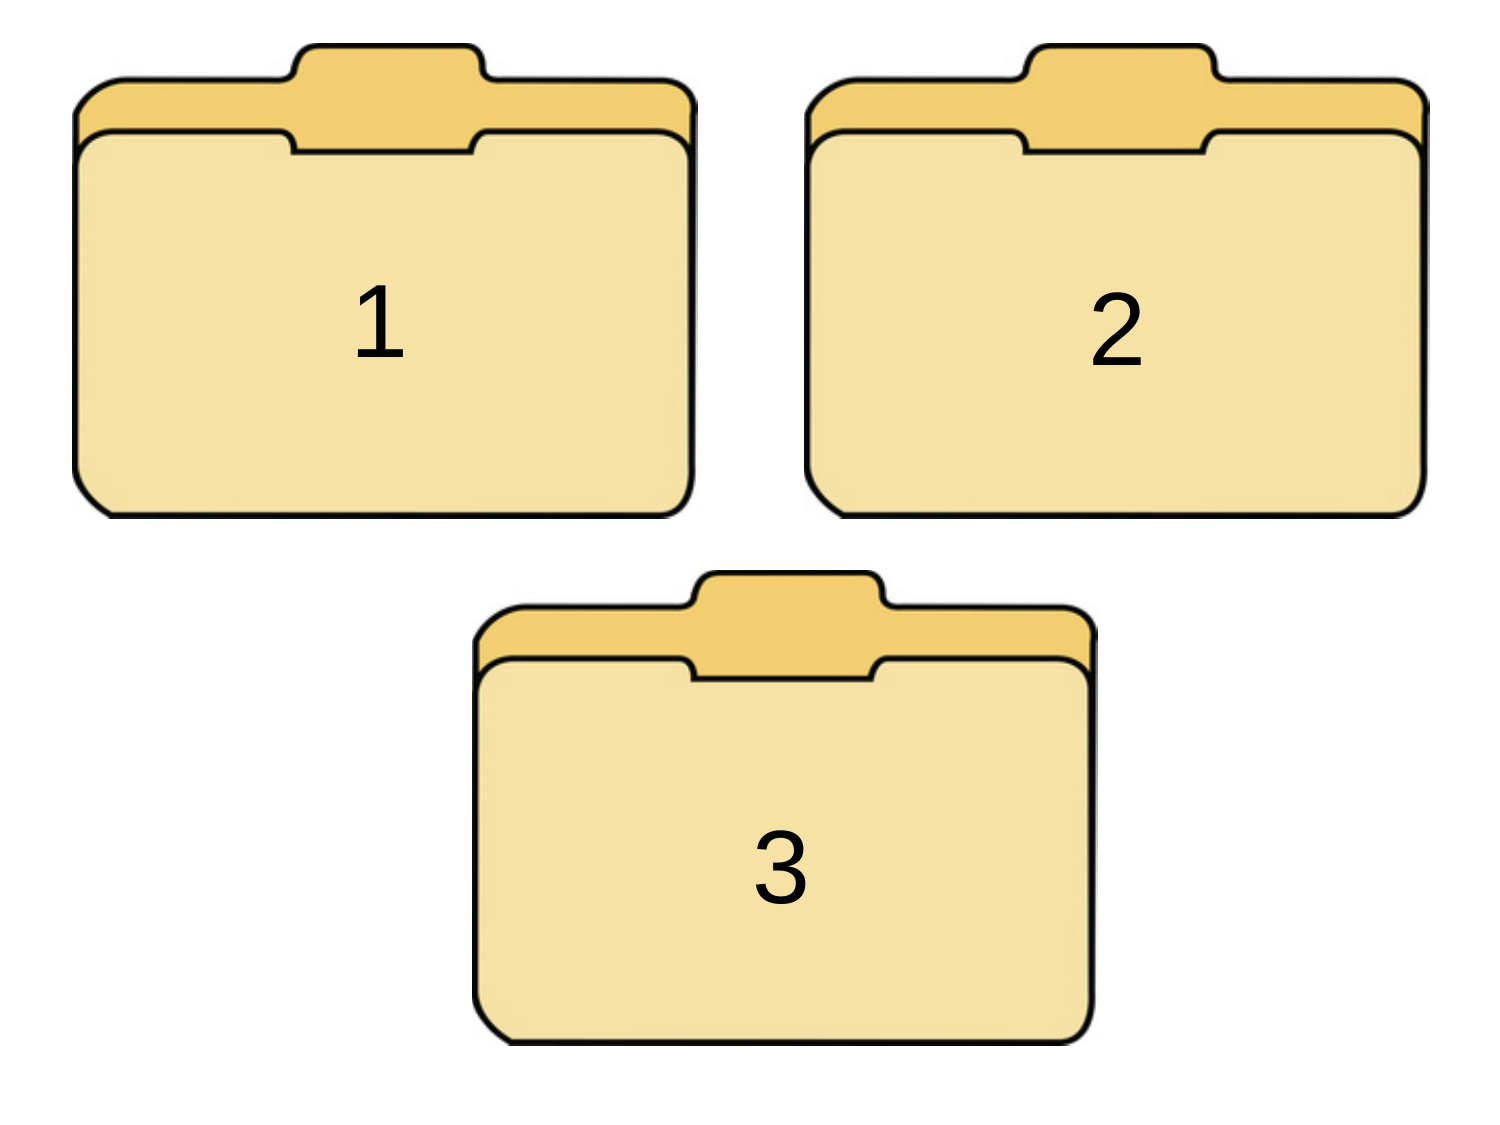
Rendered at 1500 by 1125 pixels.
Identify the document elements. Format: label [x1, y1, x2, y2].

picture [803, 43, 1430, 519]
picture [72, 43, 699, 519]
picture [472, 570, 1099, 1047]
